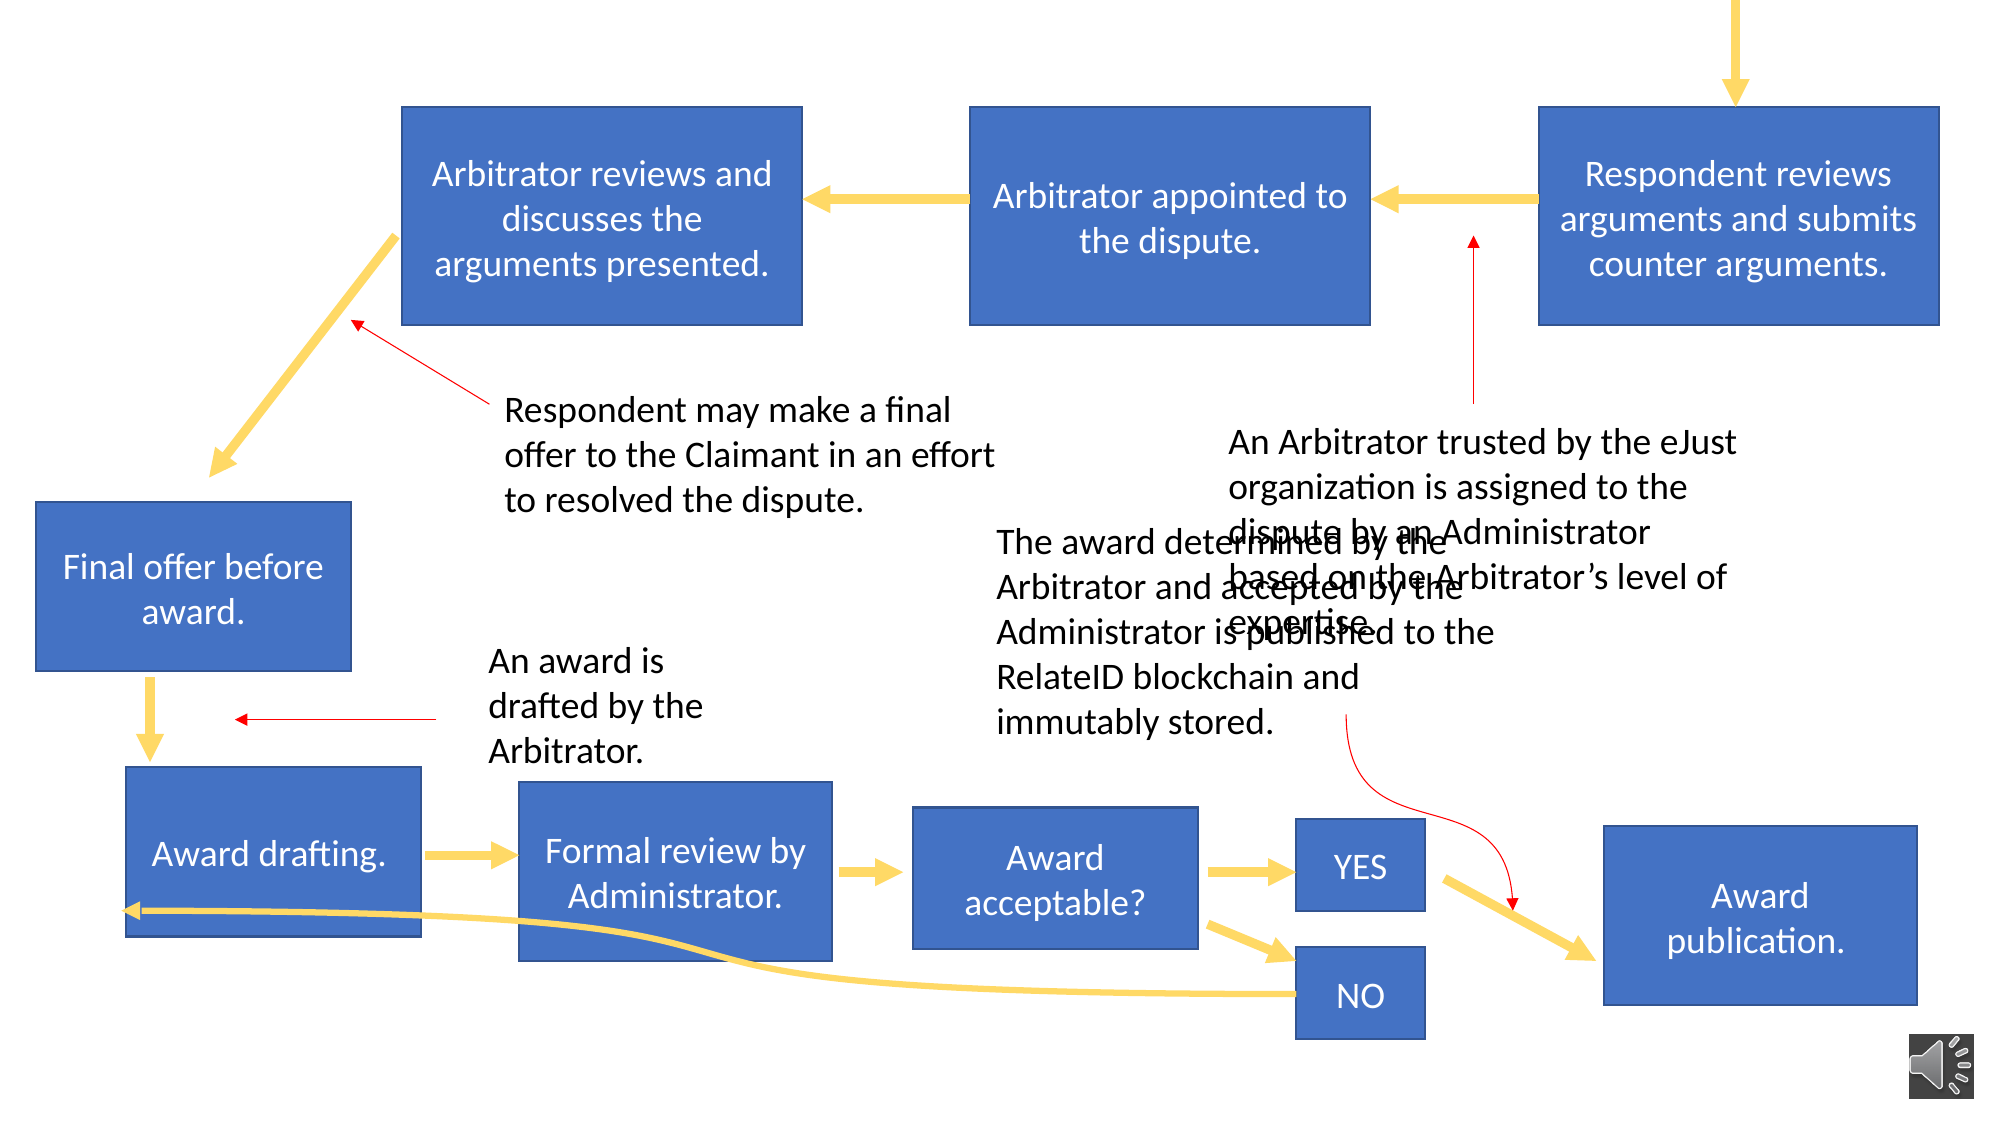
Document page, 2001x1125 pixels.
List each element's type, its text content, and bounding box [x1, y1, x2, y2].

text_box An Arbitrator trusted by the eJust organization is assigned to the dispute by an Administrator based on the Arbitrator’s level of expertise. [1213, 409, 1764, 650]
text_box Award acceptable? [912, 806, 1199, 910]
text_box Formal review by Administrator. [518, 781, 833, 910]
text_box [121, 910, 1297, 994]
text_box Award drafting. [125, 766, 422, 910]
text_box Final offer before award. [35, 501, 352, 672]
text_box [1444, 878, 1597, 961]
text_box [350, 319, 490, 405]
text_box The award determined by the Arbitrator and accepted by the Administrator is published to the RelateID blockchain and immutably stored. [981, 509, 1532, 750]
text_box Award publication. [1603, 825, 1918, 1006]
text_box Arbitrator reviews and discusses the arguments presented. [401, 106, 803, 326]
text_box YES [1295, 818, 1426, 912]
text_box Respondent may make a final offer to the Claimant in an effort to resolved the dispute. [489, 377, 1040, 528]
text_box NO [1295, 946, 1426, 1040]
text_box Arbitrator appointed to the dispute. [969, 106, 1371, 326]
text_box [1331, 729, 1528, 896]
picture [1908, 1033, 1975, 1100]
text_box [1207, 924, 1297, 961]
text_box An award is drafted by the Arbitrator. [473, 628, 787, 779]
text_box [209, 235, 396, 478]
text_box Respondent reviews arguments and submits counter arguments. [1538, 106, 1940, 326]
